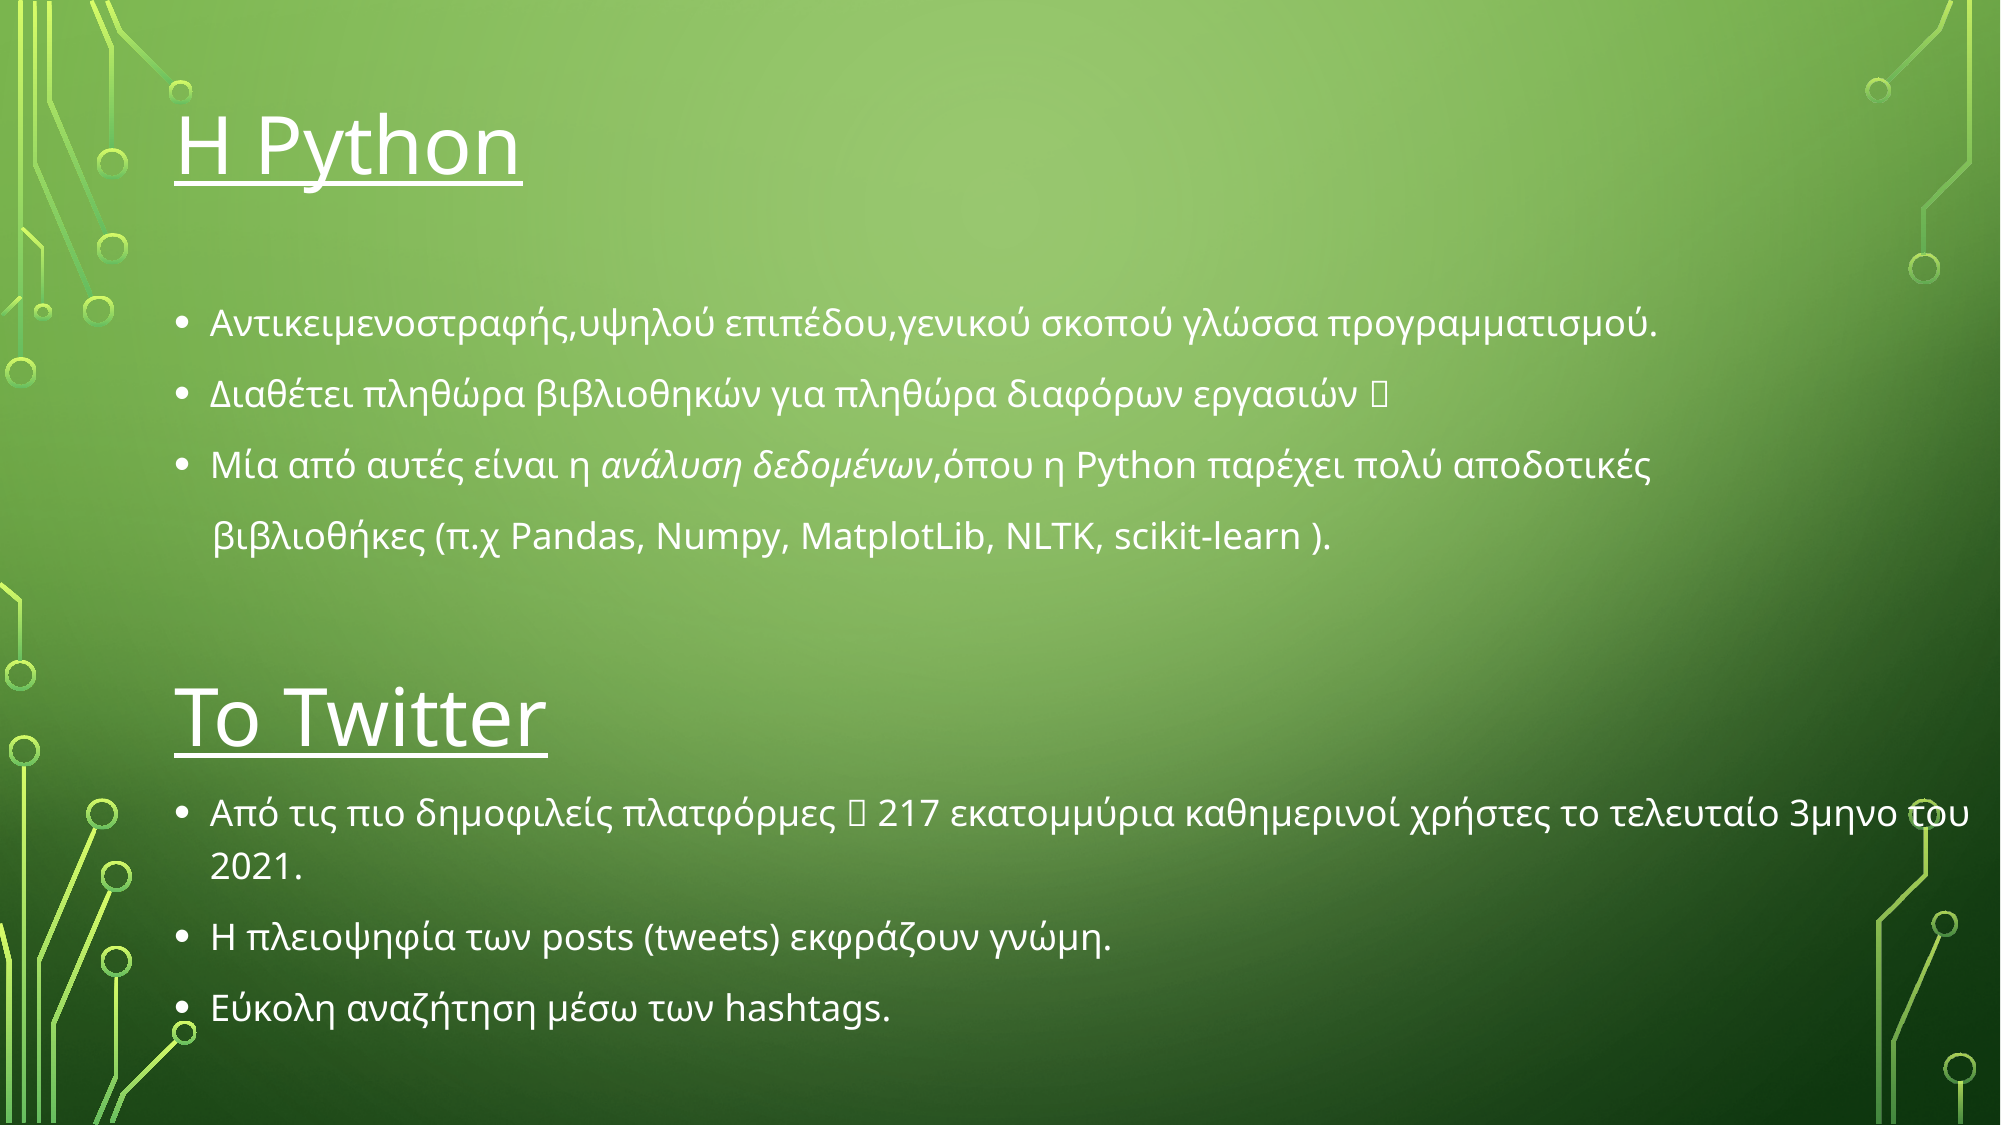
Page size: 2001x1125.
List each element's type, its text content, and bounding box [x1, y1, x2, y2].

list Η Python Αντικειμενοστραφής,υψηλού επιπέδου,γενικού σκοπού γλώσσα προγραμματισμού. Διαθέτει πληθώρα βιβλιοθηκών για πληθώρα διαφόρων εργασιών  Μία από αυτές είναι η ανάλυση δεδομένων,όπου η Python παρέχει πολύ αποδοτικές βιβλιοθήκες (π.χ Pandas, Numpy, MatplotLib, NLTK, scikit-learn ). Το Twitter Από τις πιο δημοφιλείς πλατφόρμες  217 εκατομμύρια καθημερινοί χρήστες το τελευταίο 3μηνο του 2021. Η πλειοψηφία των posts (tweets) εκφράζουν γνώμη. Εύκολη αναζήτηση μέσω των hashtags. [159, 66, 2000, 1038]
